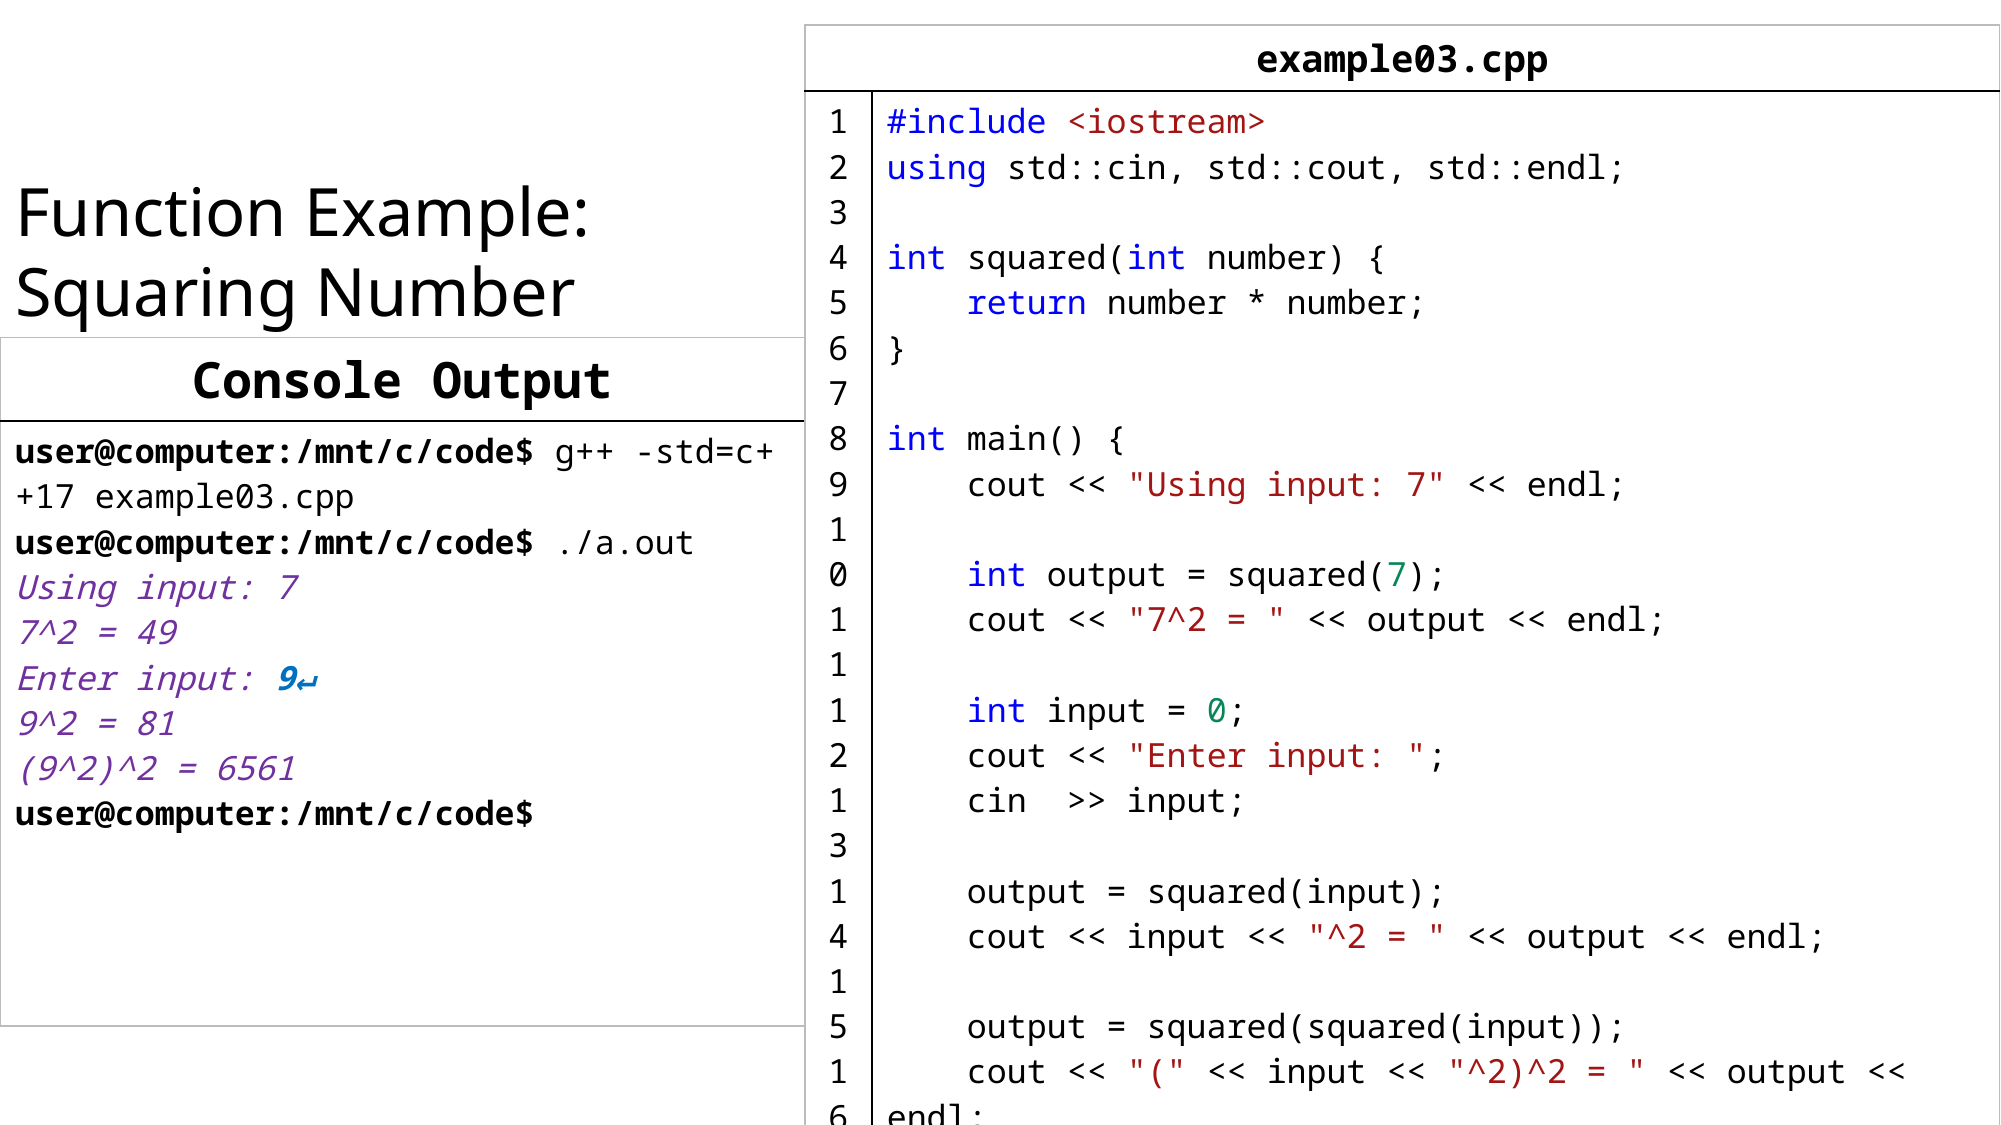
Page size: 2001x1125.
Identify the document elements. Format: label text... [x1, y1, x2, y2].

table_cell 1 2 3 4 5 6 7 8 9 10 11 12 13 14 15 16 17 18 19 20 21 22 23 24 25 [806, 92, 871, 1125]
table_cell user@computer:/mnt/c/code$ g++ -std=c++17 example03.cpp user@computer:/mnt/c/code$ ./a.out Using input: 7 7^2 = 49 Enter input: 9↵ 9^2 = 81 (9^2)^2 = 6561 user@computer:/mnt/c/code$ [1, 422, 804, 1025]
title Function Example: Squaring Number [0, 75, 646, 337]
table_header Console Output [1, 338, 804, 420]
table_header example03.cpp [806, 26, 1999, 90]
table_cell #include <iostream> using std::cin, std::cout, std::endl; int squared(int number) { return number * number; } int main() { cout << "Using input: 7" << endl; int output = squared(7); cout << "7^2 = " << output << endl; int input = 0; cout << "Enter input: "; cin >> input; output = squared(input); cout << input << "^2 = " << output << endl; output = squared(squared(input)); cout << "(" << input << "^2)^2 = " << output << endl; return 0; } [873, 92, 1999, 1125]
